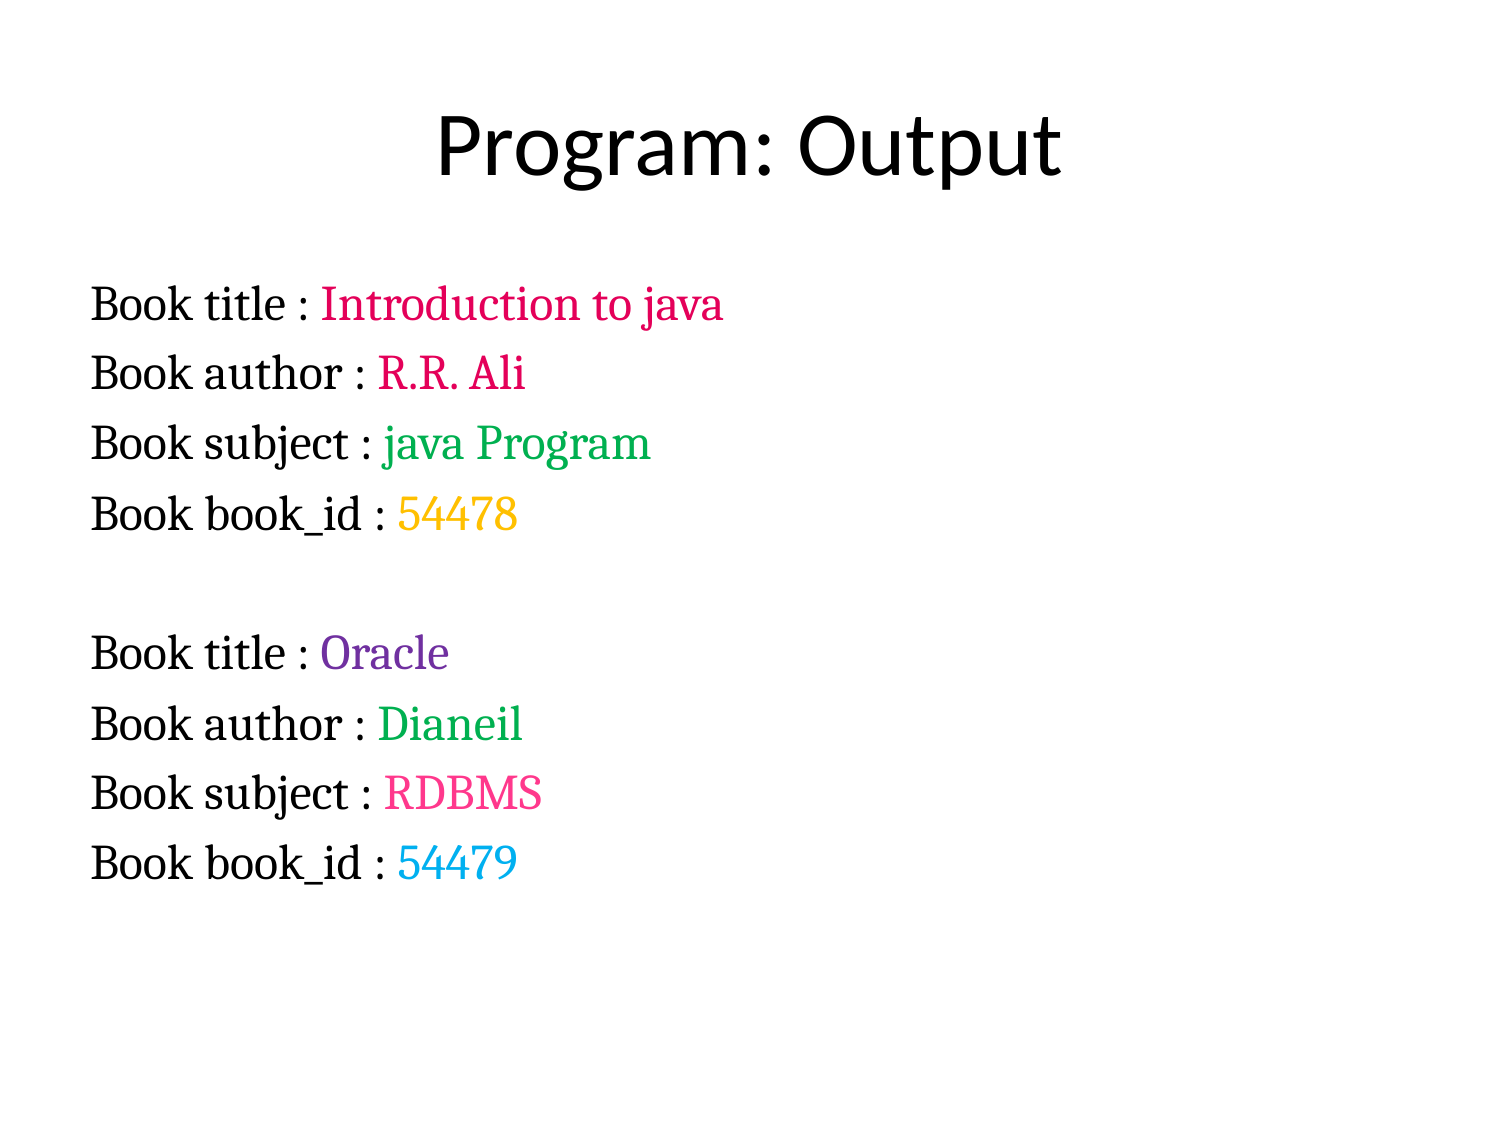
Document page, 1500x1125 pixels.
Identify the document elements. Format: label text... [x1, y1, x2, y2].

list Book title : Introduction to java Book author : R.R. Ali Book subject : java Program Book book_id : 54478 Book title : Oracle Book author : Dianeil Book subject : RDBMS Book book_id : 54479 [75, 262, 1425, 1055]
title Program: Output [75, 45, 1425, 233]
